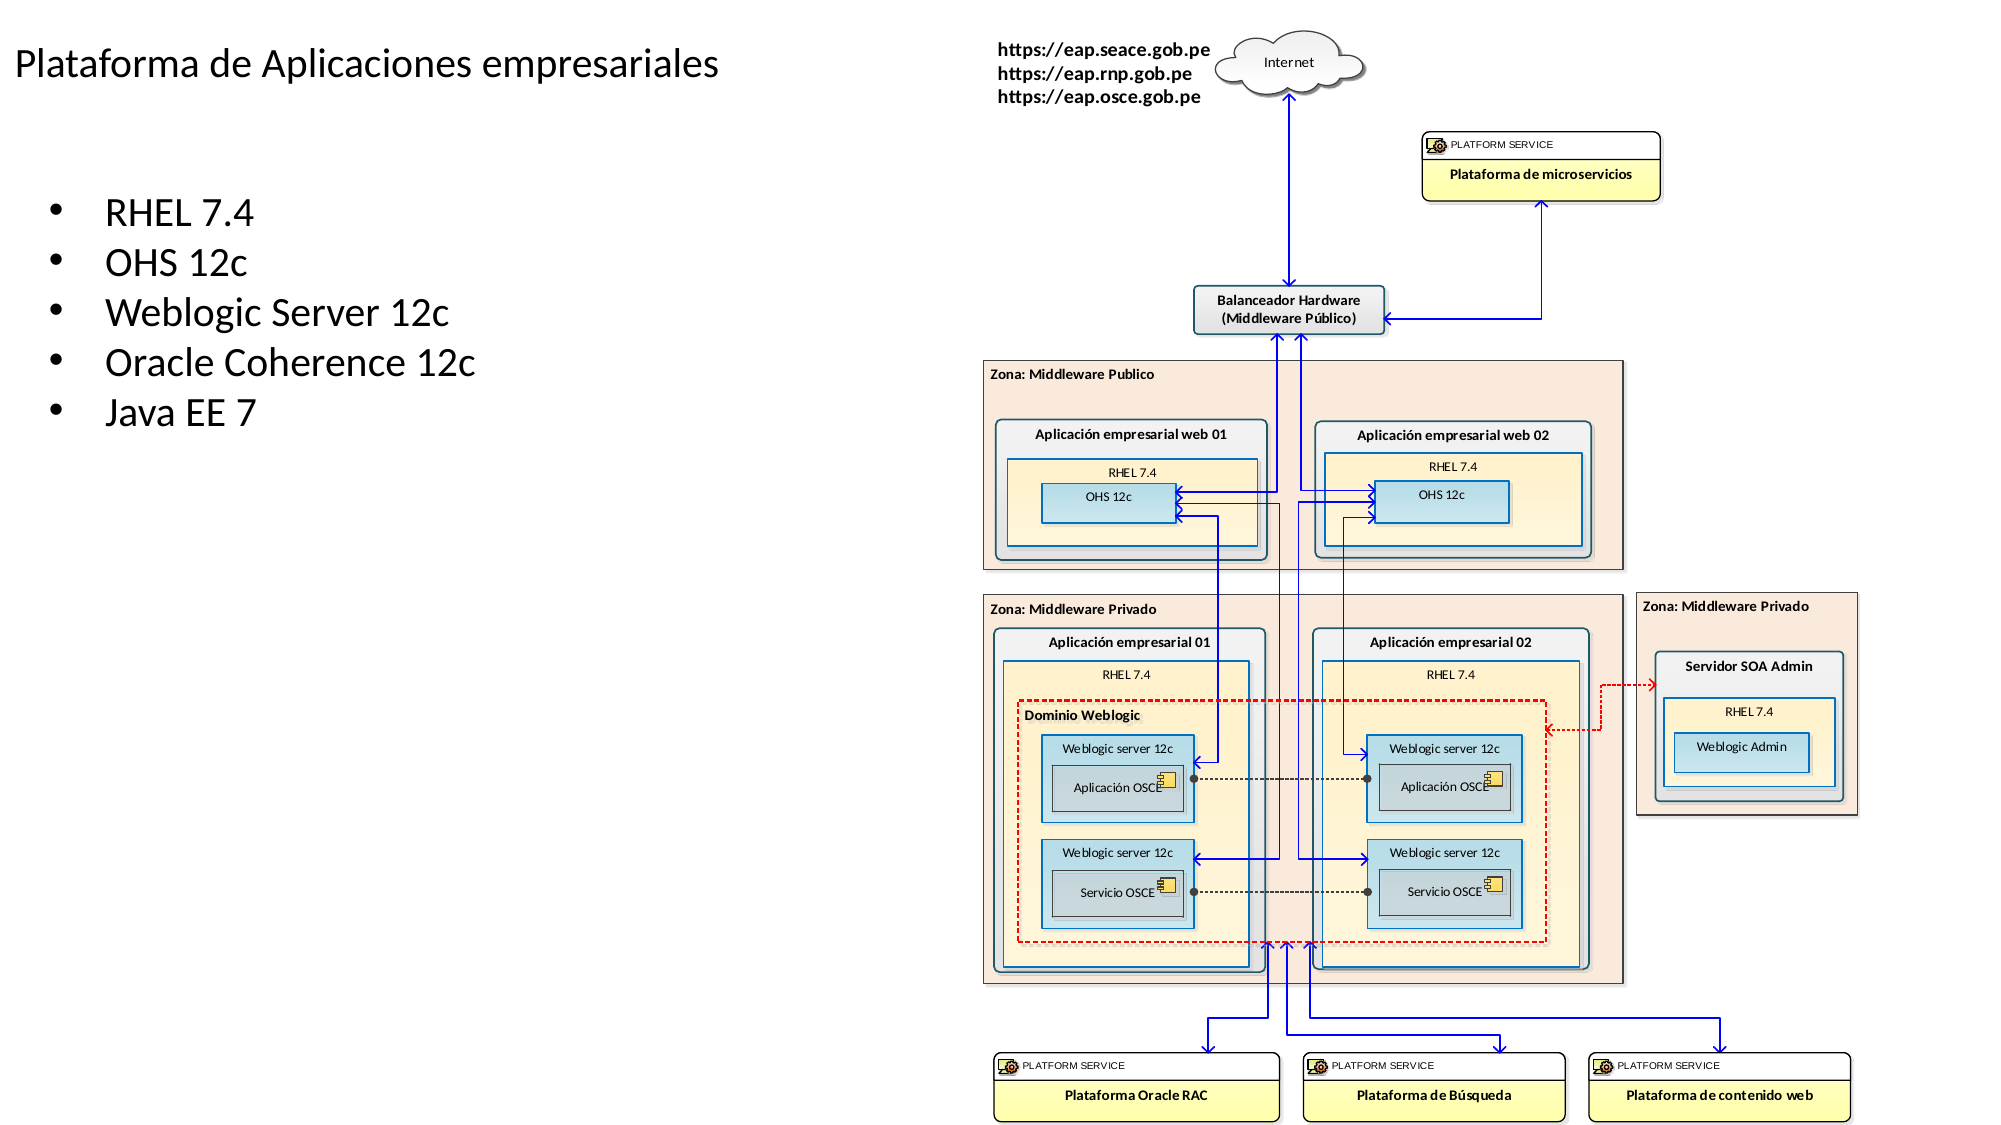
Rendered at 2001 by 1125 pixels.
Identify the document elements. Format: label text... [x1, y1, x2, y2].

picture [981, 28, 1860, 1125]
text_box Plataforma de Aplicaciones empresariales [0, 28, 881, 94]
text_box RHEL 7.4 OHS 12c Weblogic Server 12c Oracle Coherence 12c Java EE 7 [34, 177, 905, 442]
